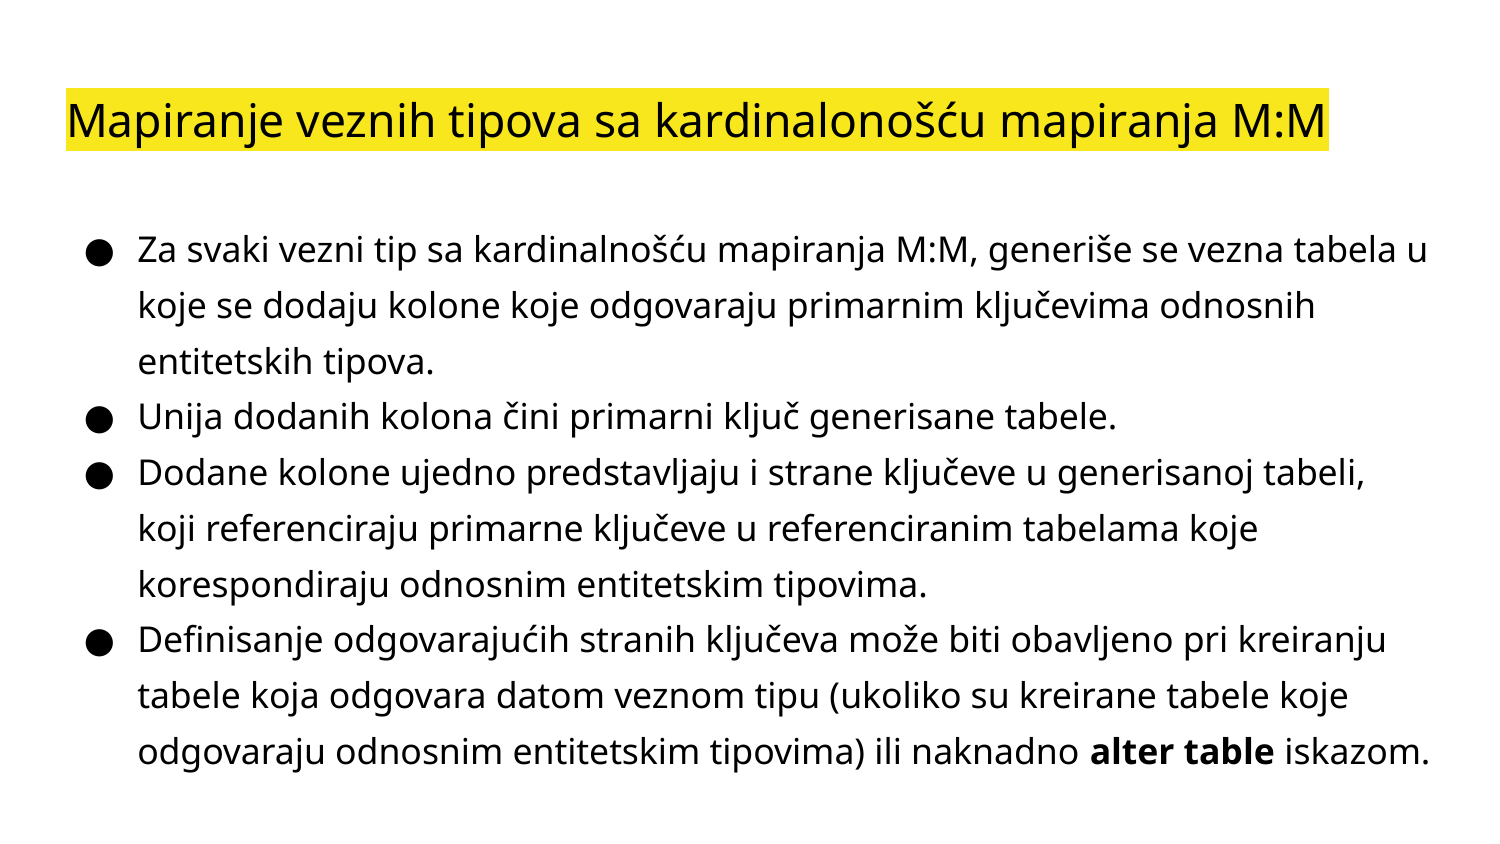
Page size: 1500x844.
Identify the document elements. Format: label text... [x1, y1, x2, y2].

title Mapiranje veznih tipova sa kardinalonošću mapiranja M:M [51, 72, 1449, 167]
list Za svaki vezni tip sa kardinalnošću mapiranja M:M, generiše se vezna tabela u koje se dodaju kolone koje odgovaraju primarnim ključevima odnosnih entitetskih tipova. Unija dodanih kolona čini primarni ključ generisane tabele. Dodane kolone ujedno predstavljaju i strane ključeve u generisanoj tabeli, koji referenciraju primarne ključeve u referenciranim tabelama koje korespondiraju odnosnim entitetskim tipovima. Definisanje odgovarajućih stranih ključeva može biti obavljeno pri kreiranju tabele koja odgovara datom veznom tipu (ukoliko su kreirane tabele koje odgovaraju odnosnim entitetskim tipovima) ili naknadno alter table iskazom. [51, 202, 1449, 844]
